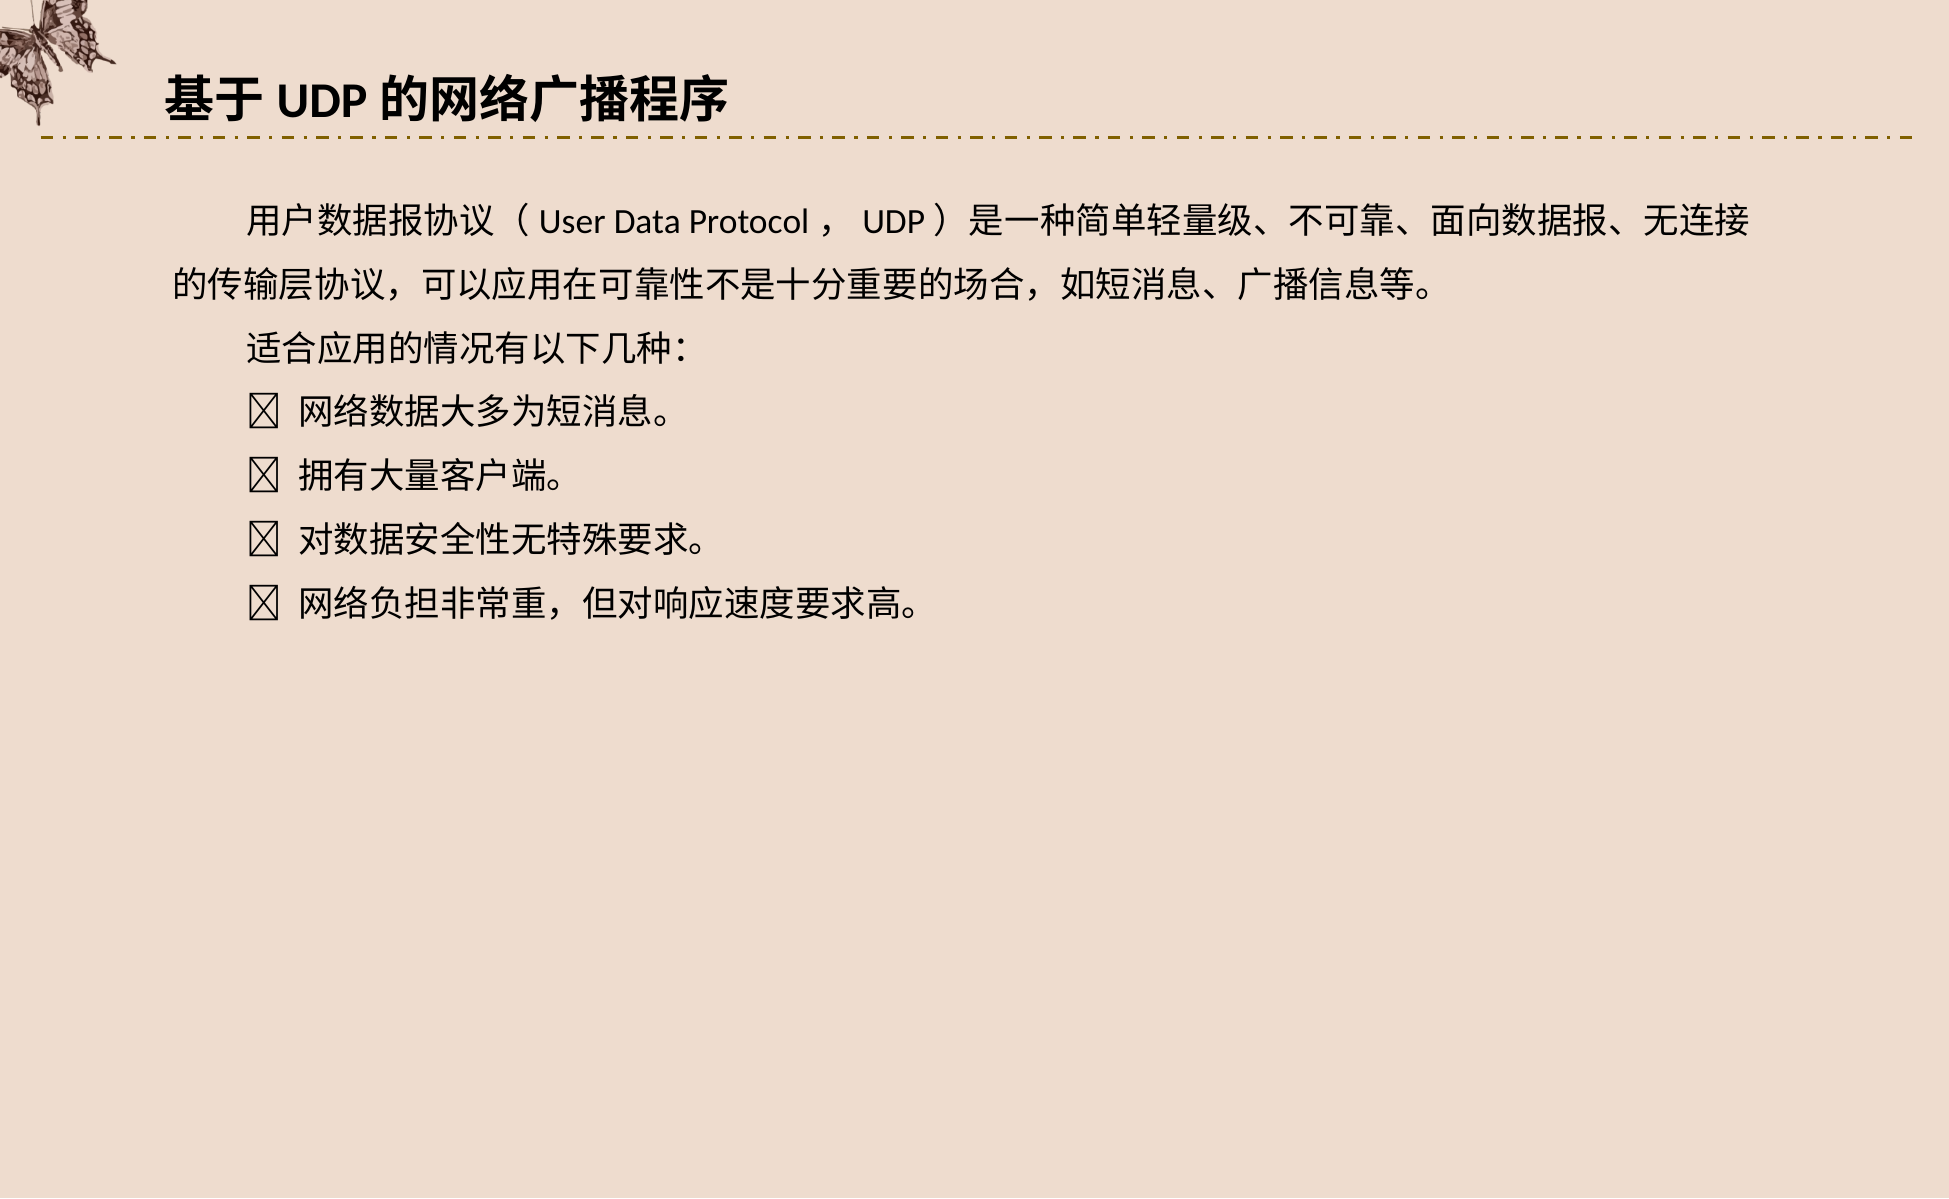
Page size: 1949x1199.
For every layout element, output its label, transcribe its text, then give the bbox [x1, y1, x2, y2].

text_box 基于UDP的网络广播程序 [149, 59, 745, 135]
text_box 用户数据报协议（User Data Protocol，UDP）是一种简单轻量级、不可靠、面向数据报、无连接的传输层协议，可以应用在可靠性不是十分重要的场合，如短消息、广播信息等。 适合应用的情况有以下几种：  网络数据大多为短消息。  拥有大量客户端。  对数据安全性无特殊要求。  网络负担非常重，但对响应速度要求高。 [157, 169, 1789, 631]
picture [0, 0, 142, 138]
